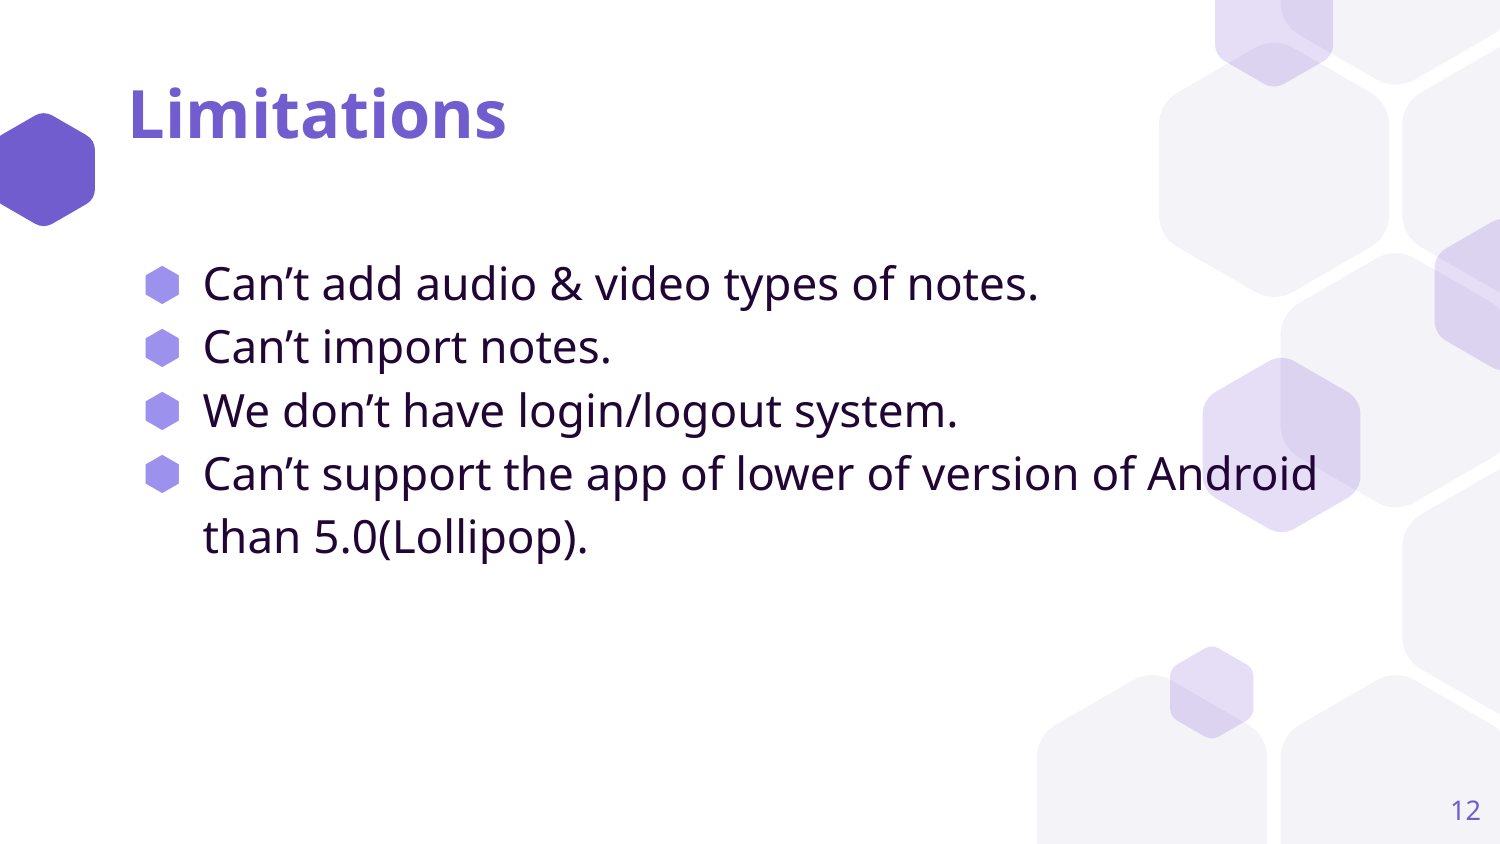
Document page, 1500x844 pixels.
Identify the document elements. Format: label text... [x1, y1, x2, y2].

title Limitations [127, 57, 1322, 177]
slide_number 12 [1391, 779, 1482, 844]
list Can’t add audio & video types of notes. Can’t import notes. We don’t have login/logout system. Can’t support the app of lower of version of Android than 5.0(Lollipop). [127, 246, 1392, 747]
